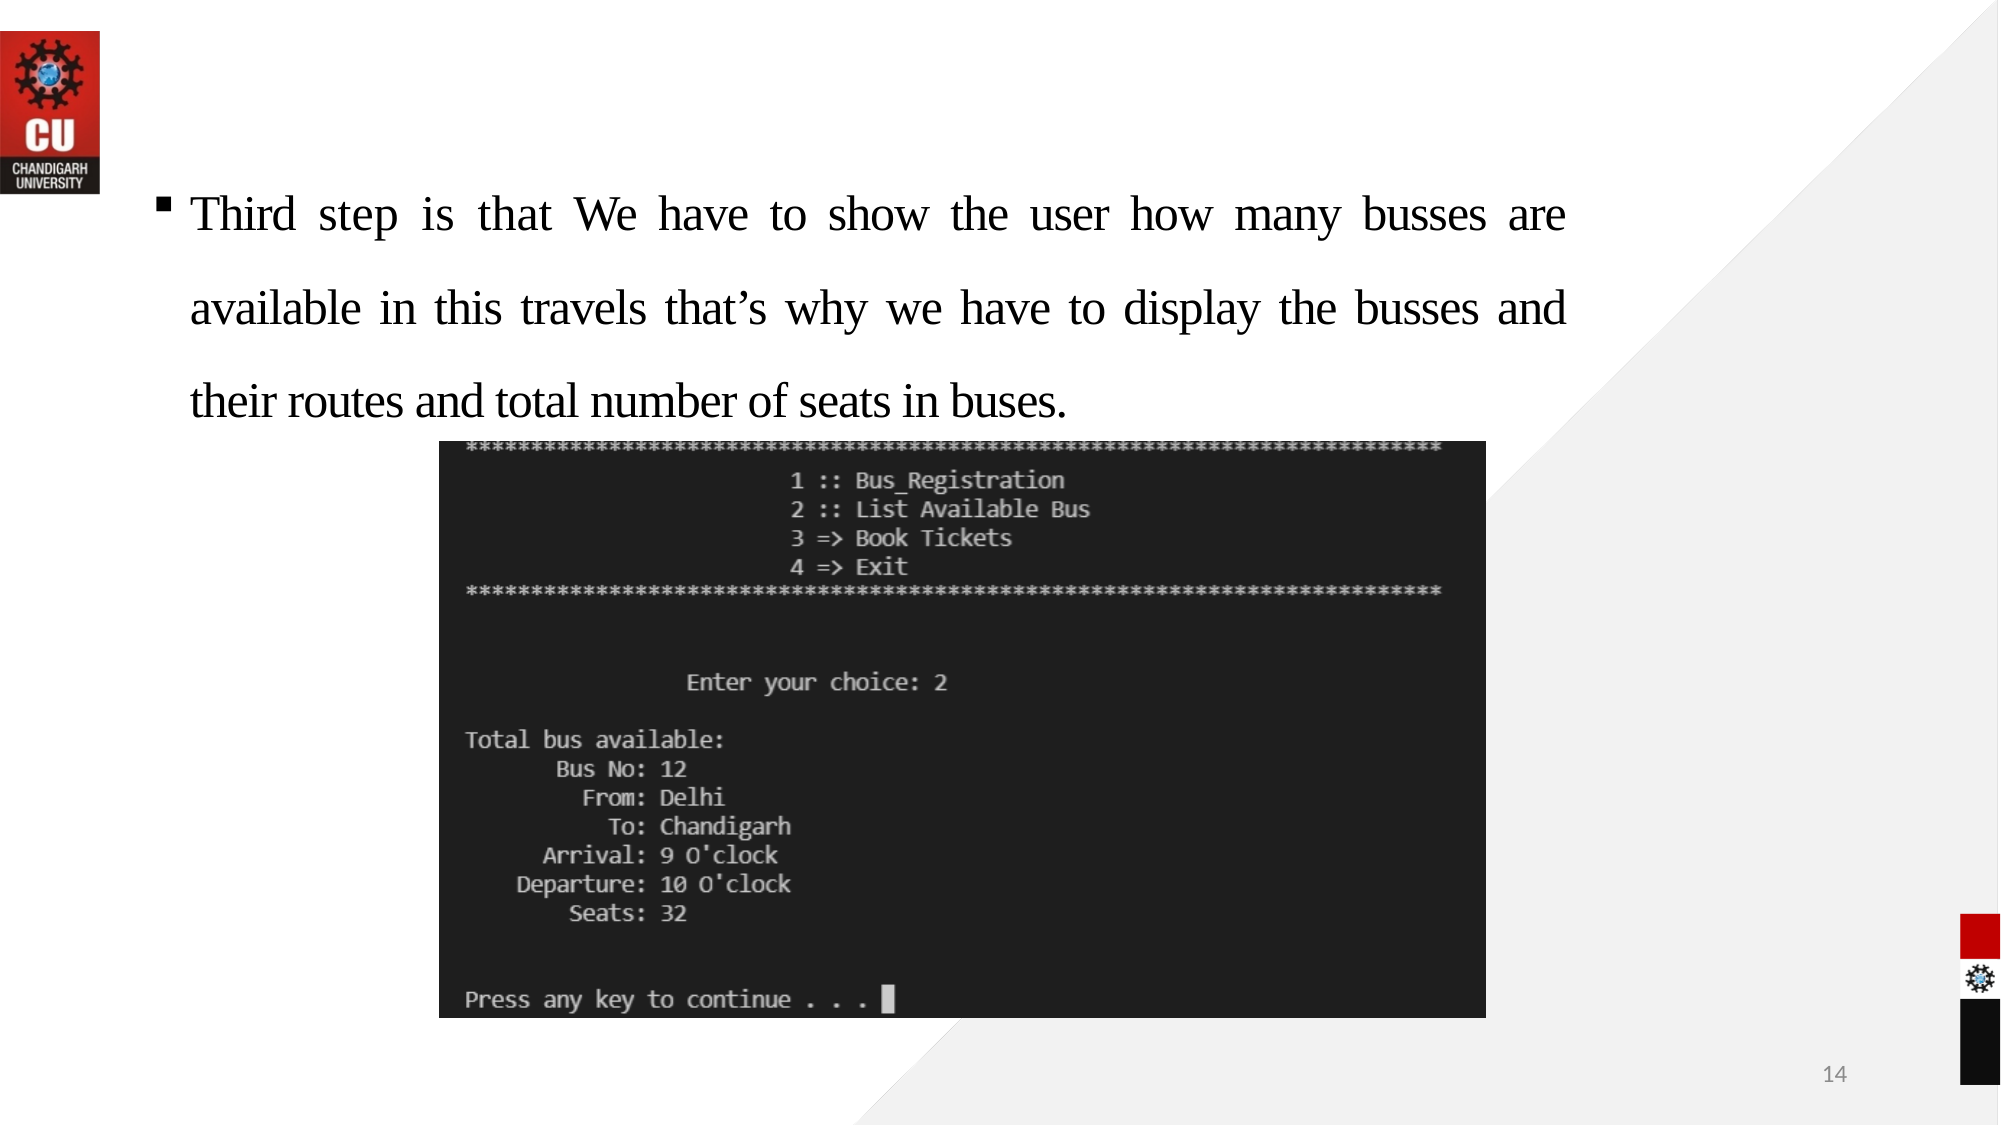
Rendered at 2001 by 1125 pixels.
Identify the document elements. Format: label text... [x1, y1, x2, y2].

list Third step is that We have to show the user how many busses are available in this travels that’s why we have to display the busses and their routes and total number of seats in buses. [137, 139, 1863, 1018]
picture [0, 0, 2001, 1125]
slide_number 14 [1412, 1042, 1863, 1103]
